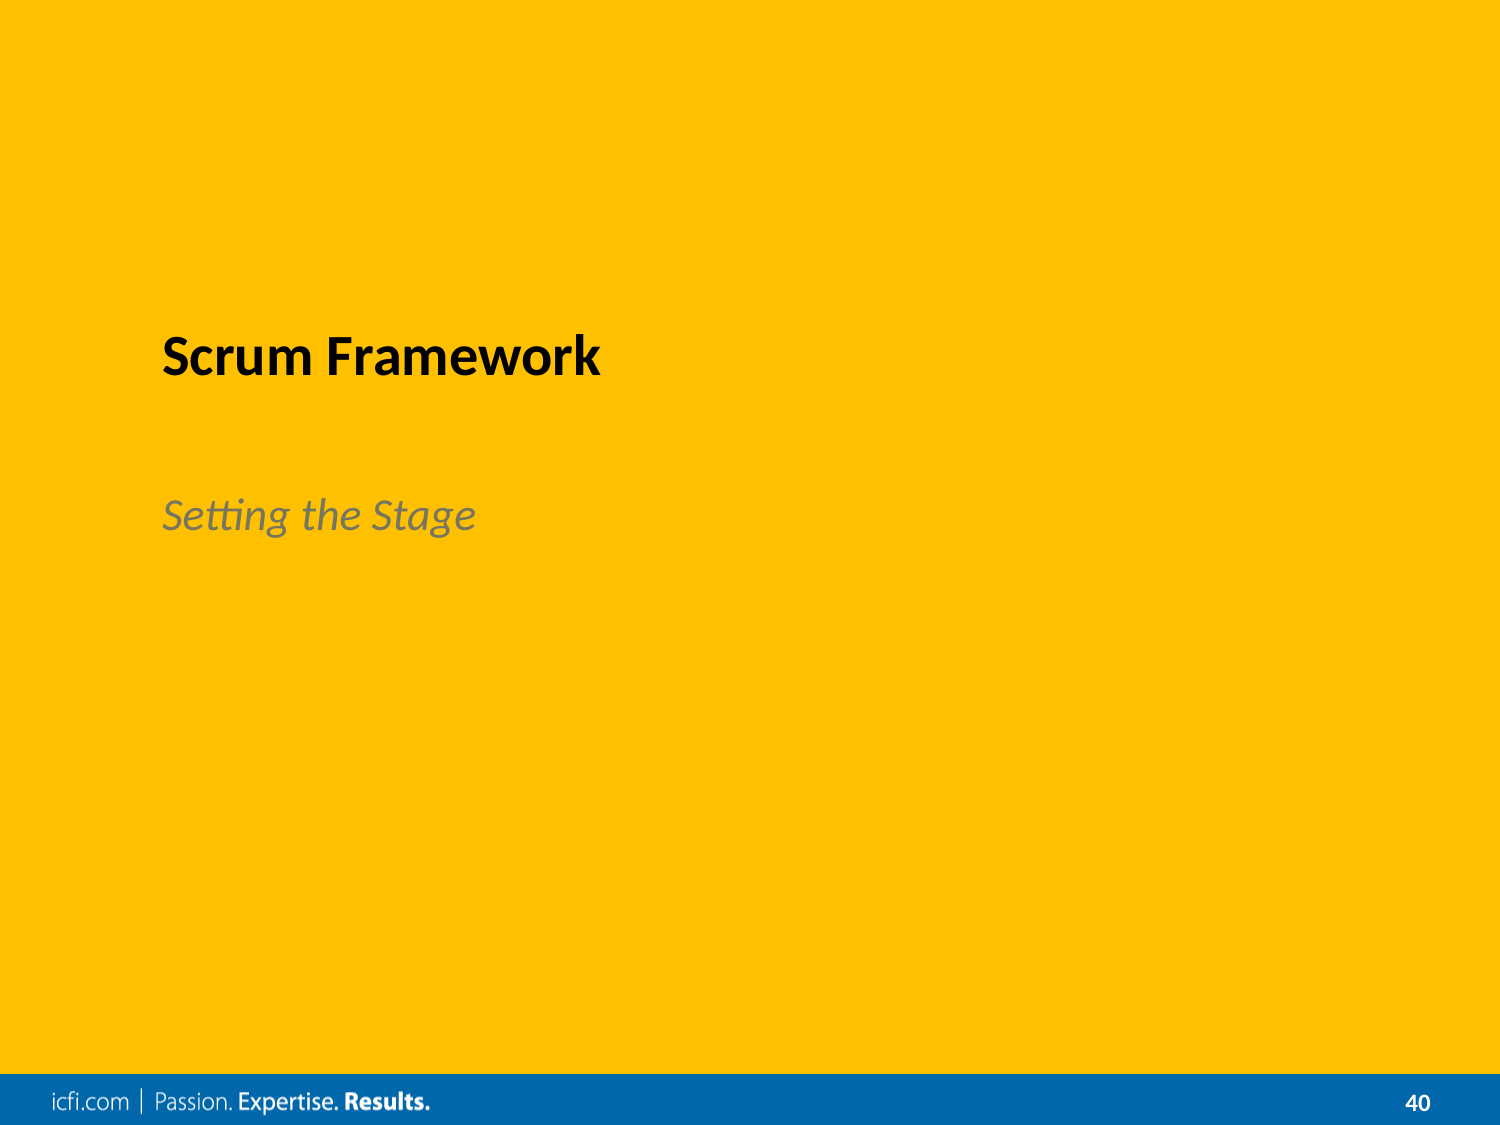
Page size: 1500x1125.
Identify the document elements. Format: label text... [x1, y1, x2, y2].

list Setting the Stage [147, 476, 1394, 563]
title Scrum Framework [147, 309, 1446, 400]
picture [0, 1074, 1500, 1125]
